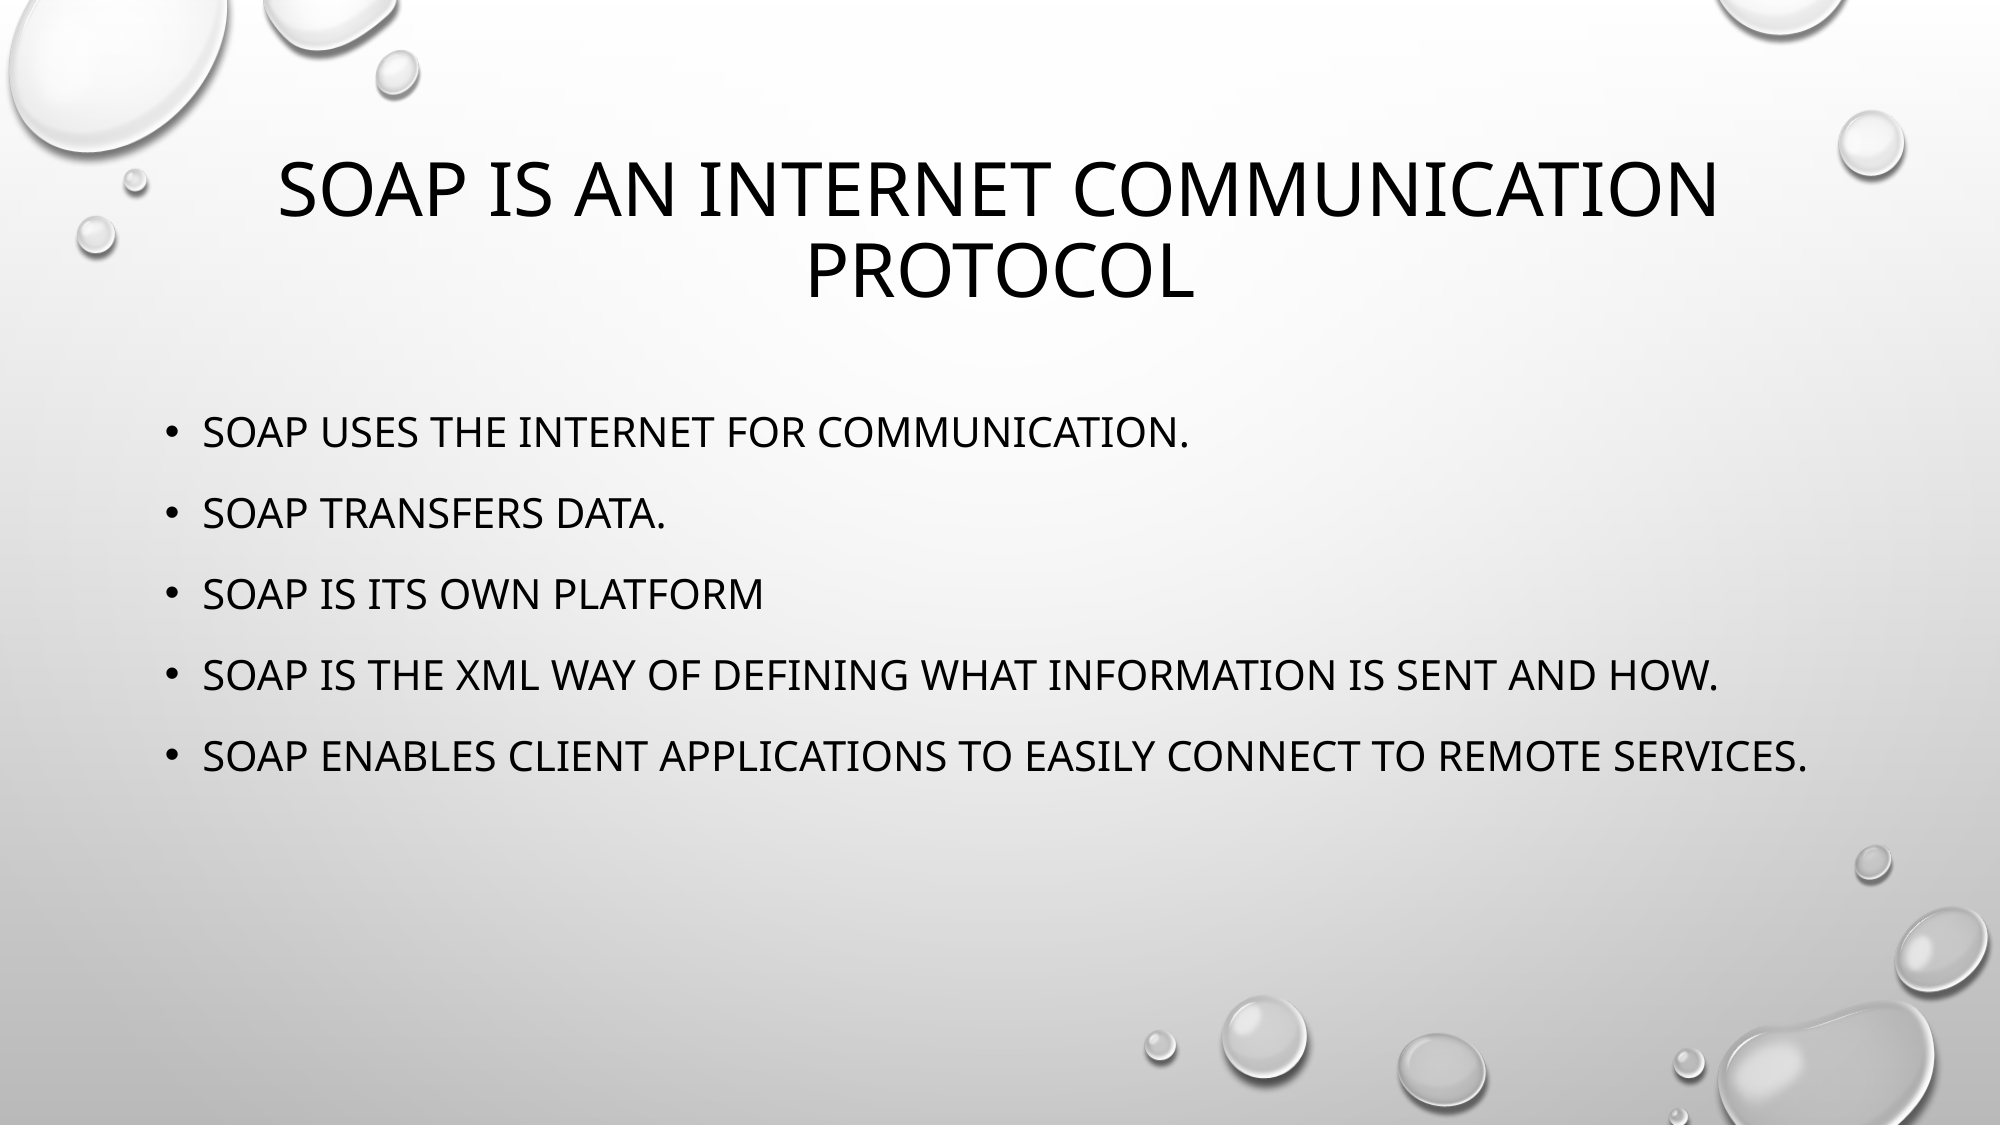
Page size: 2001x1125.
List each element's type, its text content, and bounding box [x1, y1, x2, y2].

list SOAP uses the internet for communication. SOAP transfers data. SOAP is its own platform SOAP is the XML way of defining what information is sent and how. SOAP enables client applications to easily connect to remote services. [149, 388, 1850, 950]
title SOAP is An internet communication protocol [149, 101, 1851, 364]
picture [0, 0, 2000, 1125]
